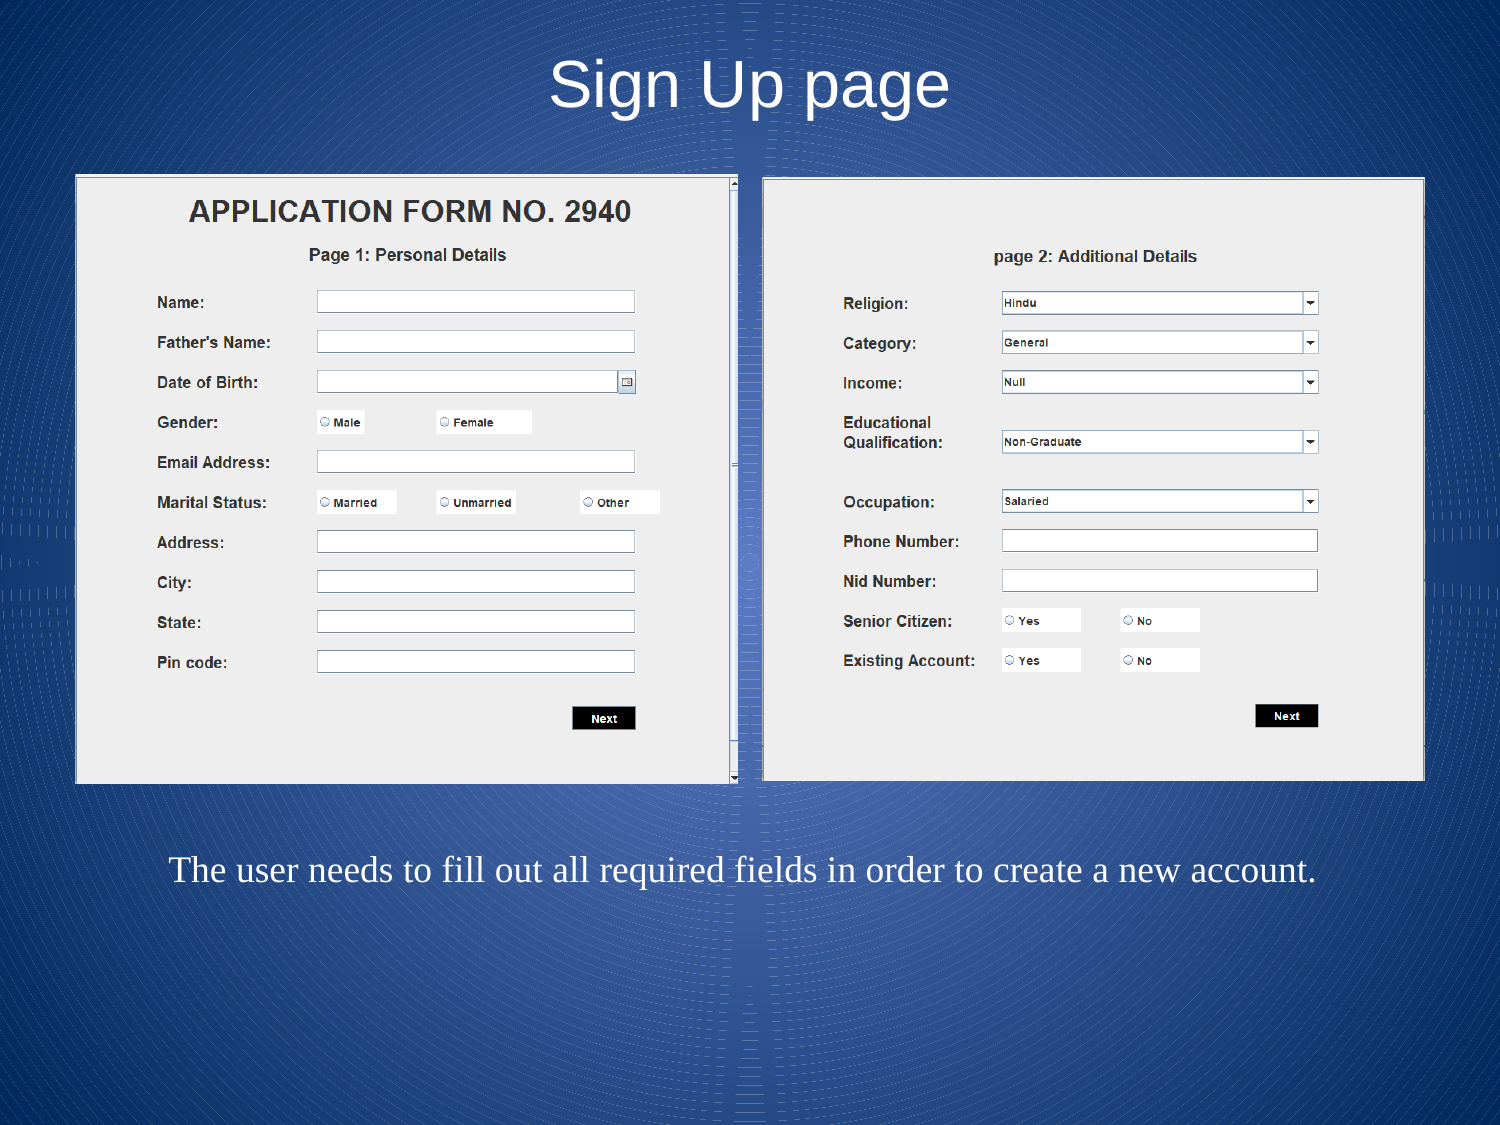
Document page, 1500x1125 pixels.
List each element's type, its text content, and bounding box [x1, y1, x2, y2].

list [762, 177, 1426, 781]
title Sign Up page [75, 0, 1425, 175]
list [74, 174, 738, 784]
text_box The user needs to fill out all required fields in order to create a new account. [153, 837, 1334, 898]
